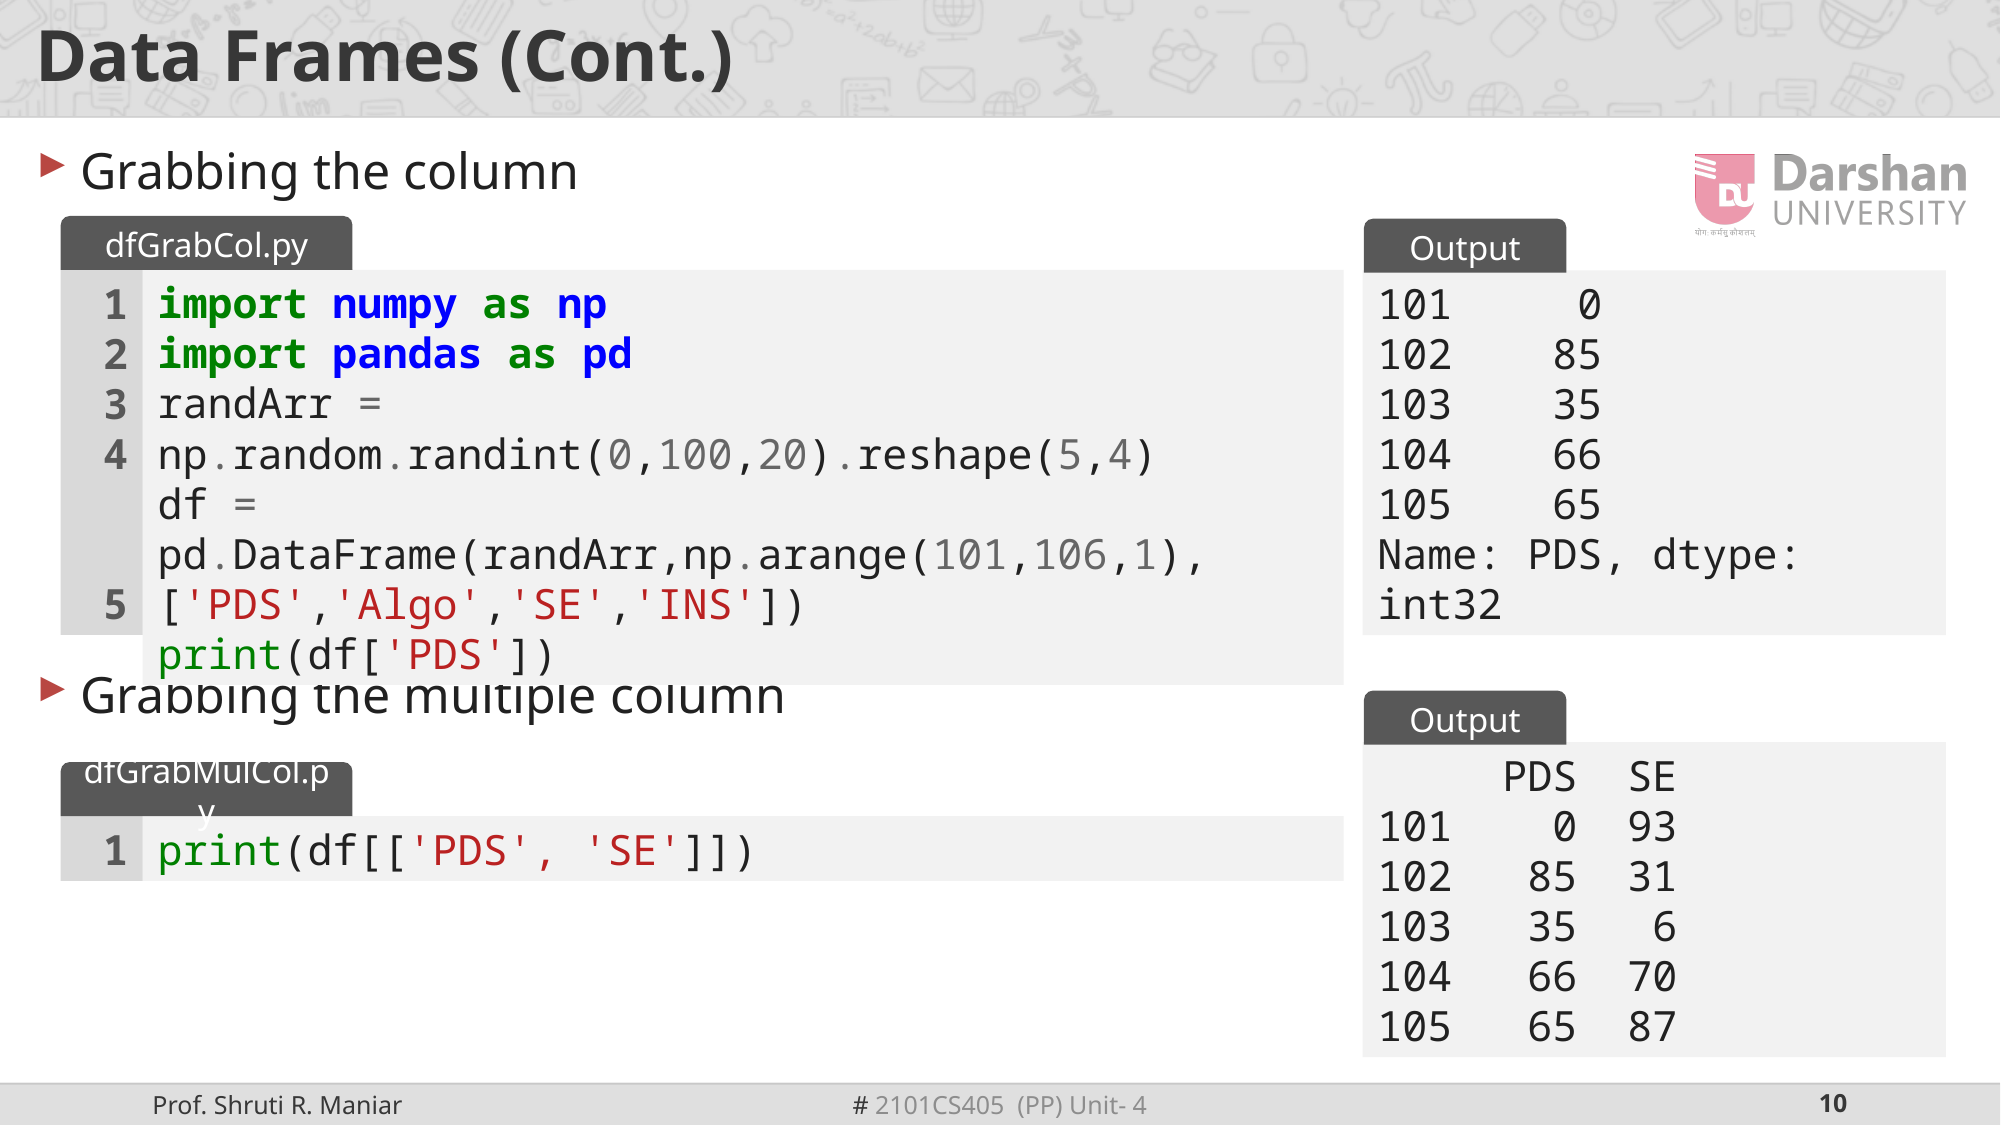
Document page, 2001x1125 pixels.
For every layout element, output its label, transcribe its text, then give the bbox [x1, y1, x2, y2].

title Data Frames (Cont.) [0, 0, 2000, 117]
text_box PDS SE 101 0 93 102 85 31 103 35 6 104 66 70 105 65 87 [1362, 742, 1946, 1058]
list Grabbing the column Grabbing the multiple column [21, 139, 1979, 1059]
text_box print(df[['PDS', 'SE']]) [143, 816, 1344, 881]
text_box import numpy as np import pandas as pd randArr = np.random.randint(0,100,20).reshape(5,4) df = pd.DataFrame(randArr,np.arange(101,106,1),['PDS','Algo','SE','INS']) print(df['PDS']) [142, 269, 1344, 685]
text_box Output [1362, 689, 1568, 746]
text_box 101 0 102 85 103 35 104 66 105 65 Name: PDS, dtype: int32 [1362, 270, 1946, 636]
text_box 1 [60, 818, 143, 881]
text_box 1 2 3 4 5 [60, 271, 143, 635]
text_box dfGrabCol.py [59, 214, 354, 271]
text_box Output [1362, 217, 1568, 274]
text_box dfGrabMulCol.py [59, 761, 354, 818]
